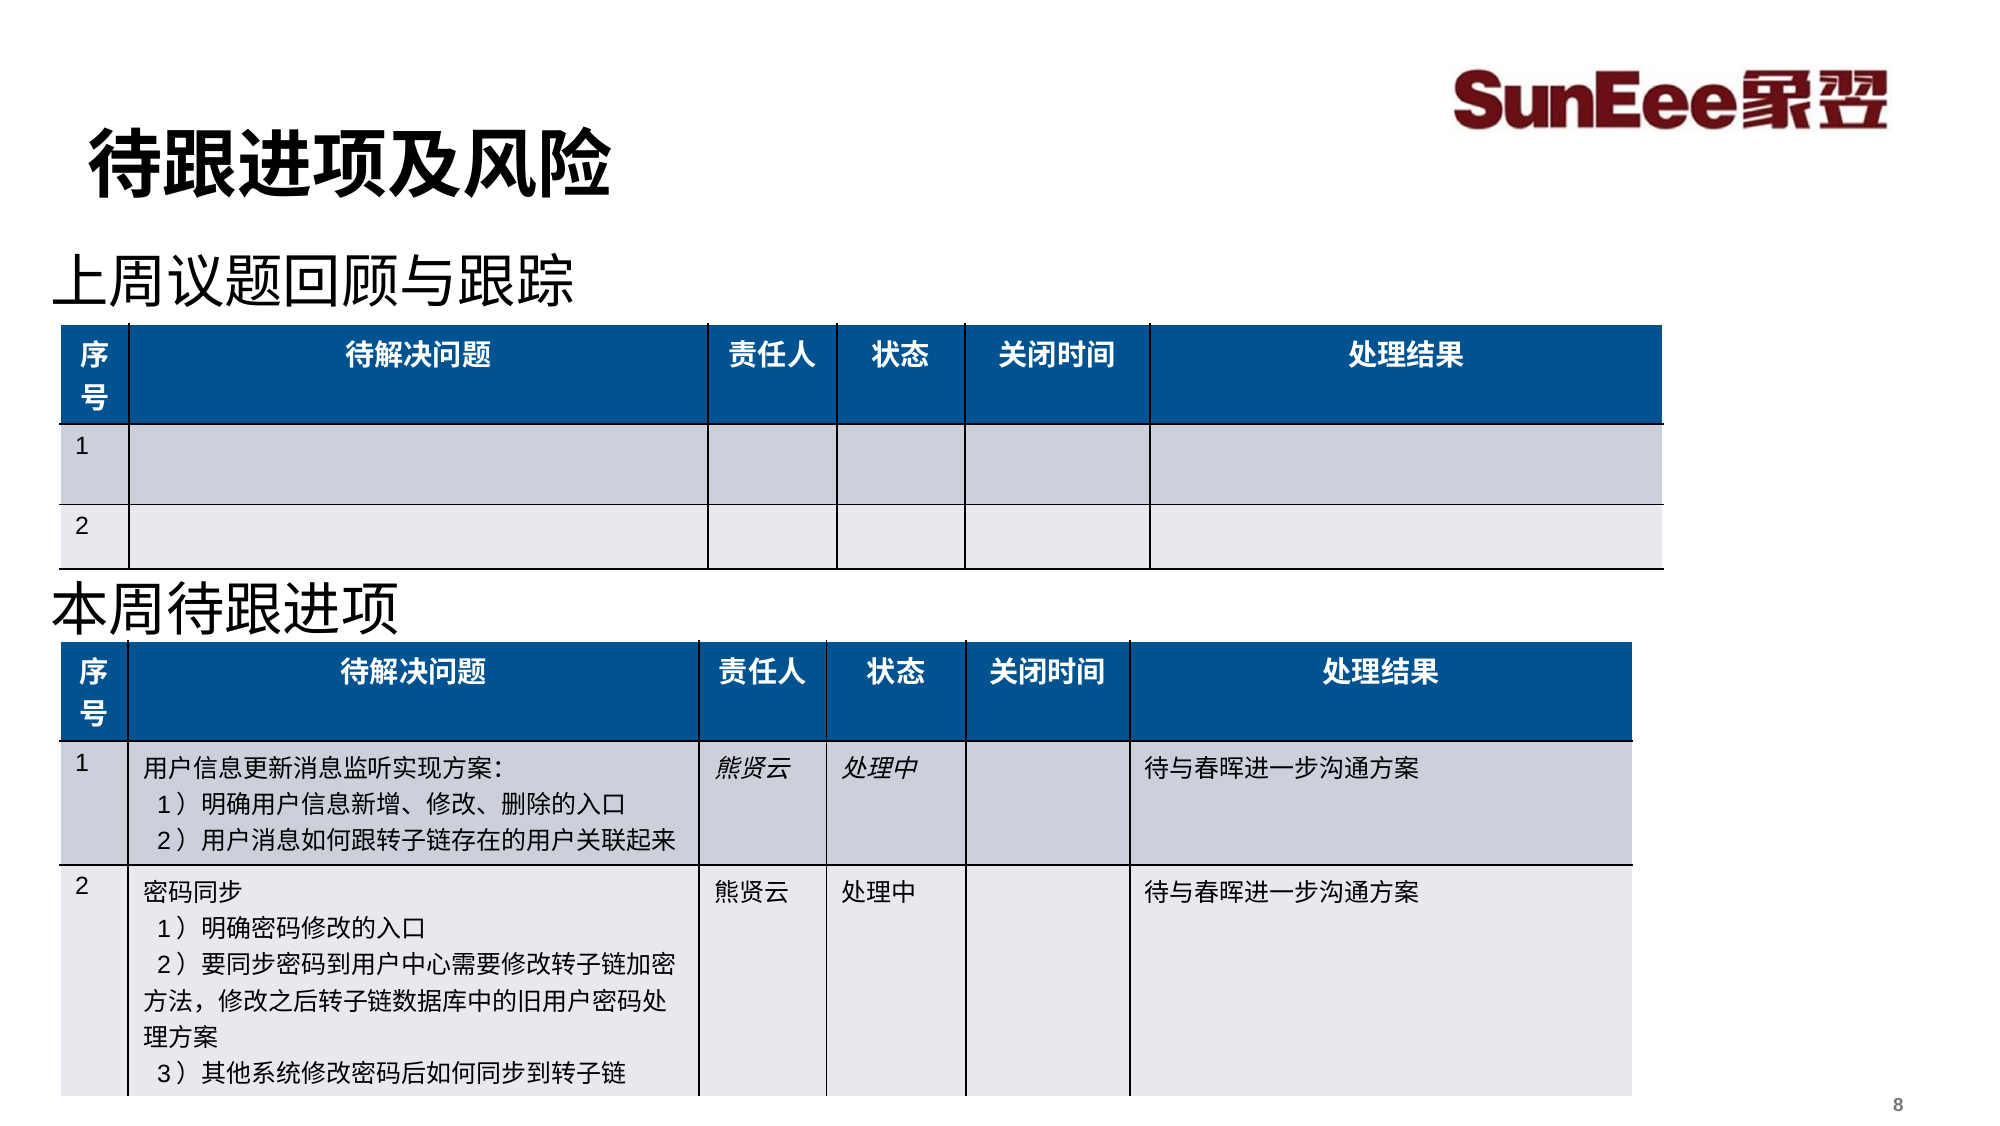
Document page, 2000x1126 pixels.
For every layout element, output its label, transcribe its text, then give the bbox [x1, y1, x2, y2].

table_cell [1151, 425, 1662, 504]
table_header 关闭时间 [967, 642, 1129, 740]
table_cell [709, 505, 836, 568]
table_cell 待与春晖进一步沟通方案 [1131, 866, 1632, 1096]
table_header 处理结果 [1151, 325, 1662, 423]
table_header 责任人 [709, 325, 836, 423]
table_cell 待与春晖进一步沟通方案 [1131, 742, 1632, 864]
table_header 关闭时间 [966, 325, 1149, 423]
table_cell 用户信息更新消息监听实现方案： 1）明确用户信息新增、修改、删除的入口 2）用户消息如何跟转子链存在的用户关联起来 [129, 742, 698, 864]
table_cell 熊贤云 [700, 742, 826, 864]
picture [1447, 65, 1892, 132]
table_cell [966, 505, 1149, 568]
slide_number 8 [1507, 1084, 1925, 1122]
table_header 待解决问题 [130, 325, 707, 423]
title 待跟进项及风险 [72, 118, 701, 215]
table_header 待解决问题 [129, 642, 698, 740]
table_header 序号 [61, 642, 127, 740]
table_cell [838, 425, 964, 504]
table_header 责任人 [700, 642, 826, 740]
table_cell [967, 742, 1129, 864]
table_cell 2 [61, 866, 127, 1096]
table_cell 处理中 [827, 866, 965, 1096]
table_cell [967, 866, 1129, 1096]
table_header 状态 [827, 642, 965, 740]
table_cell 1 [61, 742, 127, 864]
table_cell [130, 425, 707, 504]
table_cell [838, 505, 964, 568]
table_cell [966, 425, 1149, 504]
text_box 上周议题回顾与跟踪 [35, 236, 675, 322]
table_cell [130, 505, 707, 568]
table_cell 熊贤云 [700, 866, 826, 1096]
table_cell 1 [61, 425, 128, 504]
table_cell 处理中 [827, 742, 965, 864]
table_cell 密码同步 1）明确密码修改的入口 2）要同步密码到用户中心需要修改转子链加密方法，修改之后转子链数据库中的旧用户密码处理方案 3）其他系统修改密码后如何同步到转子链 [129, 866, 698, 1096]
table_cell [709, 425, 836, 504]
table_header 处理结果 [1131, 642, 1632, 740]
table_cell 2 [61, 505, 128, 564]
text_box 本周待跟进项 [35, 564, 629, 650]
table_header 序号 [61, 325, 128, 423]
table_header 状态 [838, 325, 964, 423]
table_cell [1151, 505, 1662, 568]
